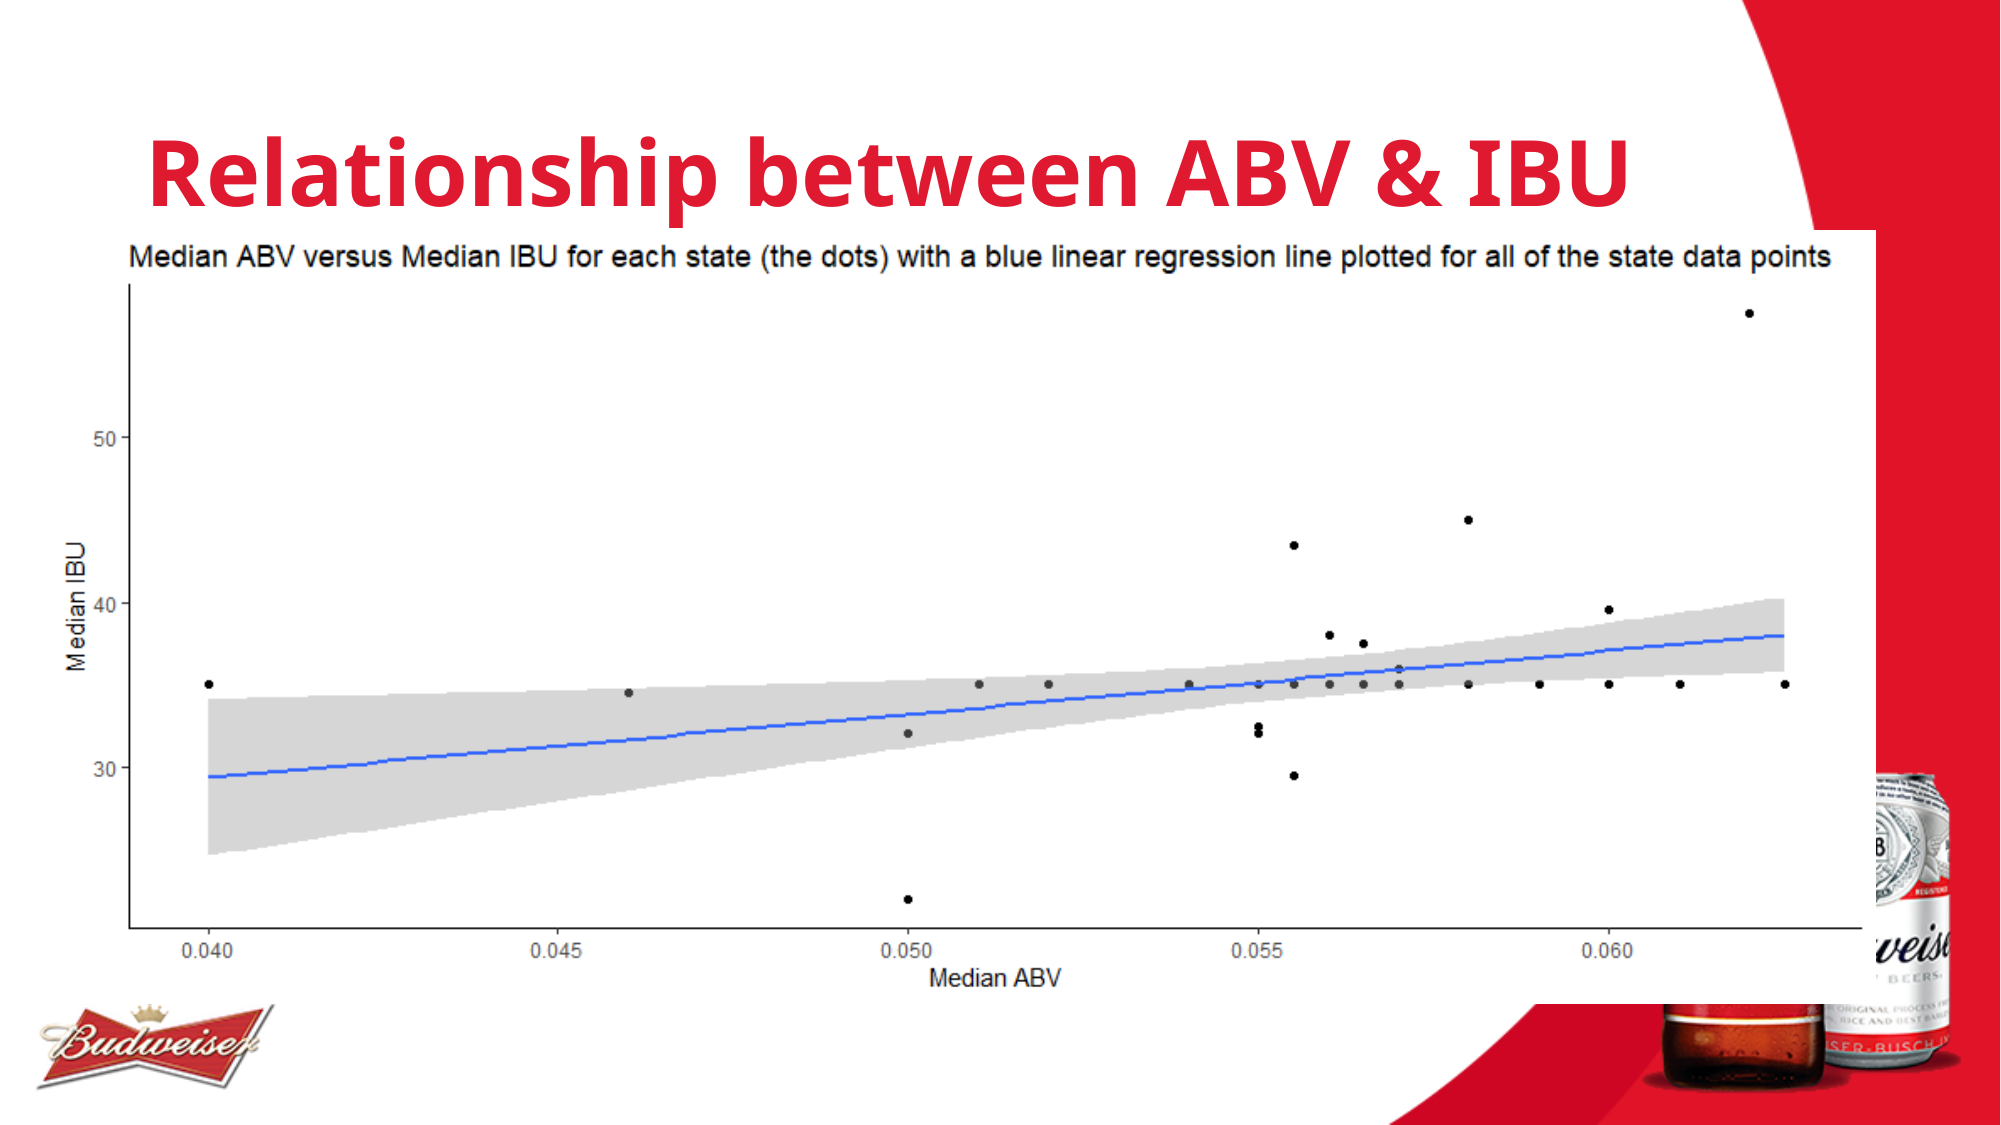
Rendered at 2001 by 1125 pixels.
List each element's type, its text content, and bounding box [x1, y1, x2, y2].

title Relationship between ABV & IBU [66, 68, 1715, 230]
picture [0, 0, 2001, 1125]
